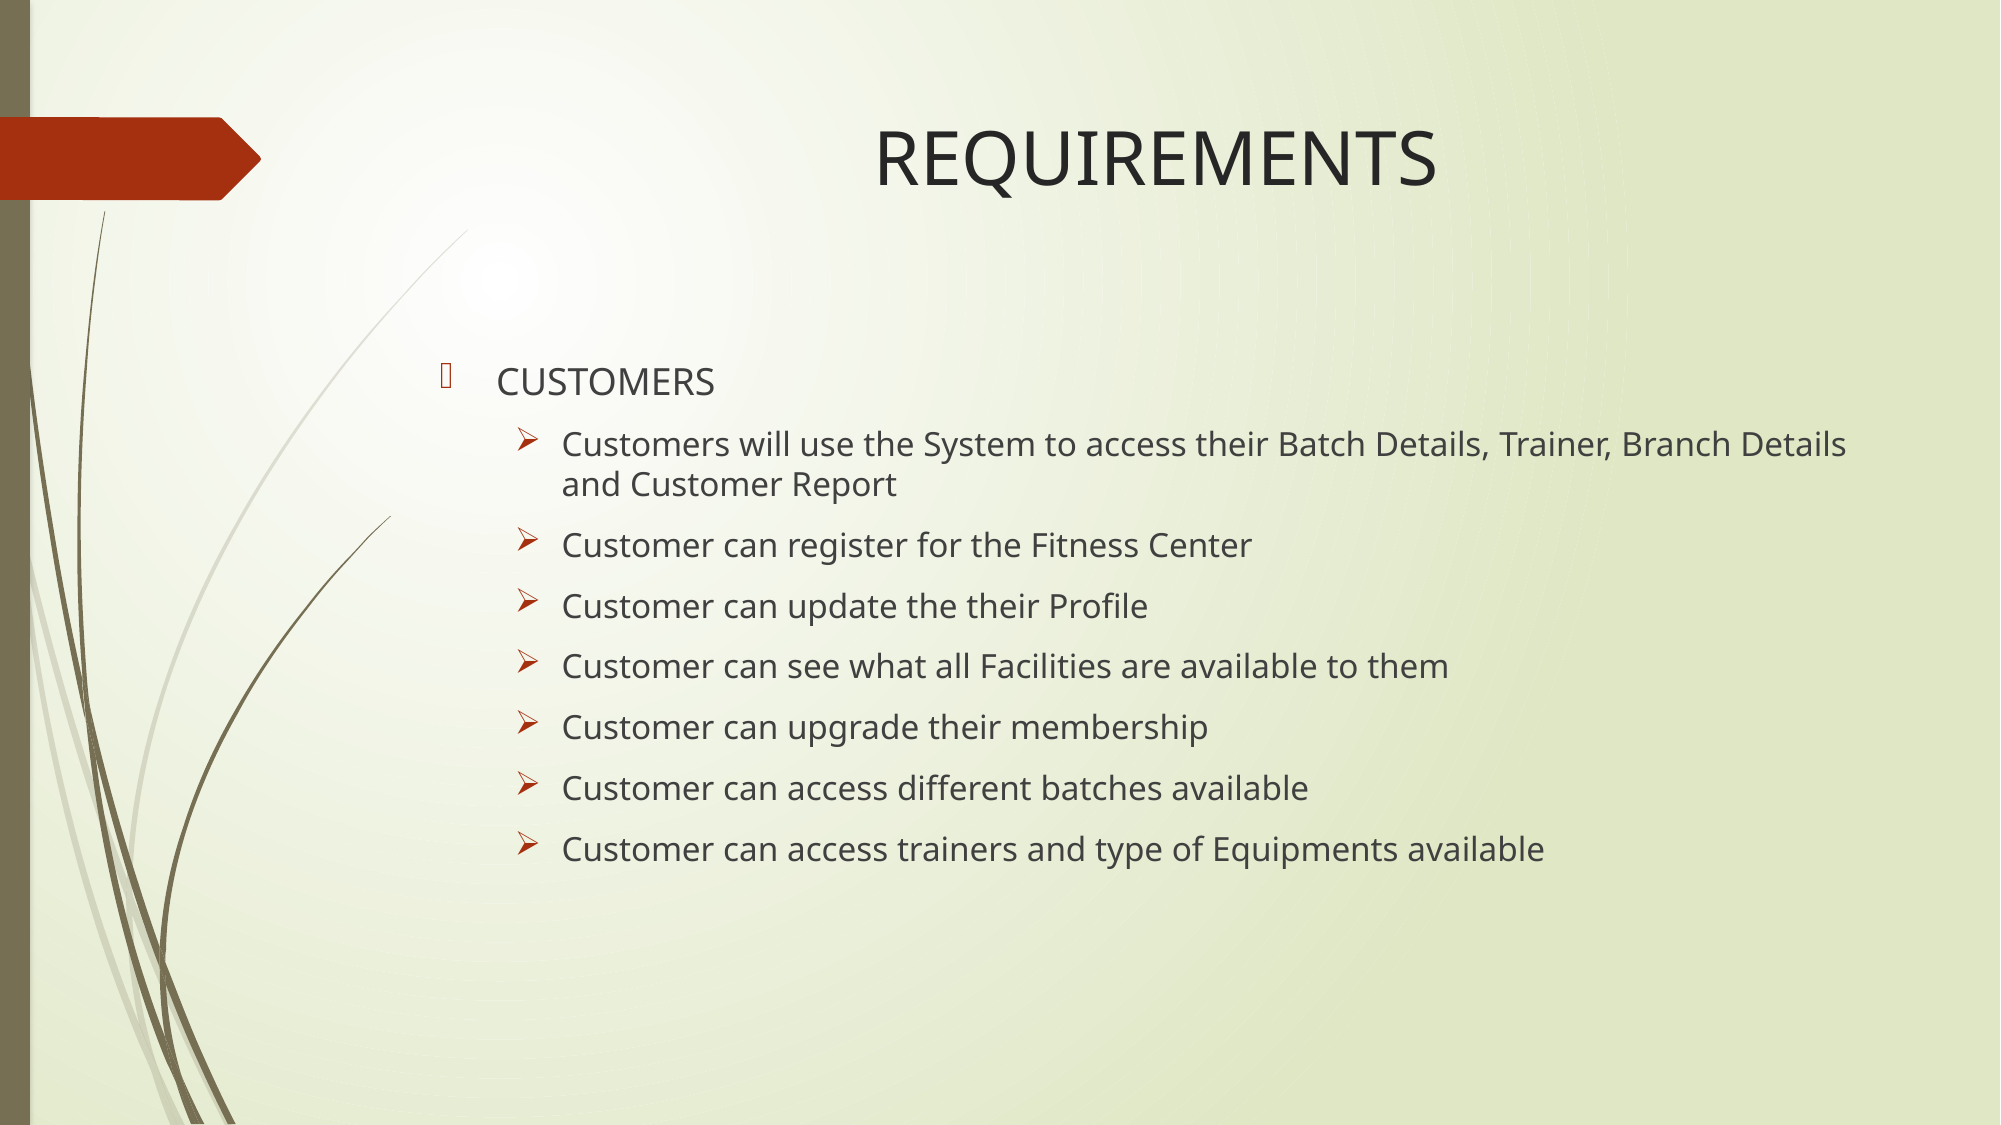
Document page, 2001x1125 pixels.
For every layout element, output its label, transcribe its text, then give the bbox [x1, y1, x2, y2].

list CUSTOMERS Customers will use the System to access their Batch Details, Trainer, Branch Details and Customer Report Customer can register for the Fitness Center Customer can update the their Profile Customer can see what all Facilities are available to them Customer can upgrade their membership Customer can access different batches available Customer can access trainers and type of Equipments available [424, 350, 1888, 970]
title REQUIREMENTS [425, 102, 1888, 313]
